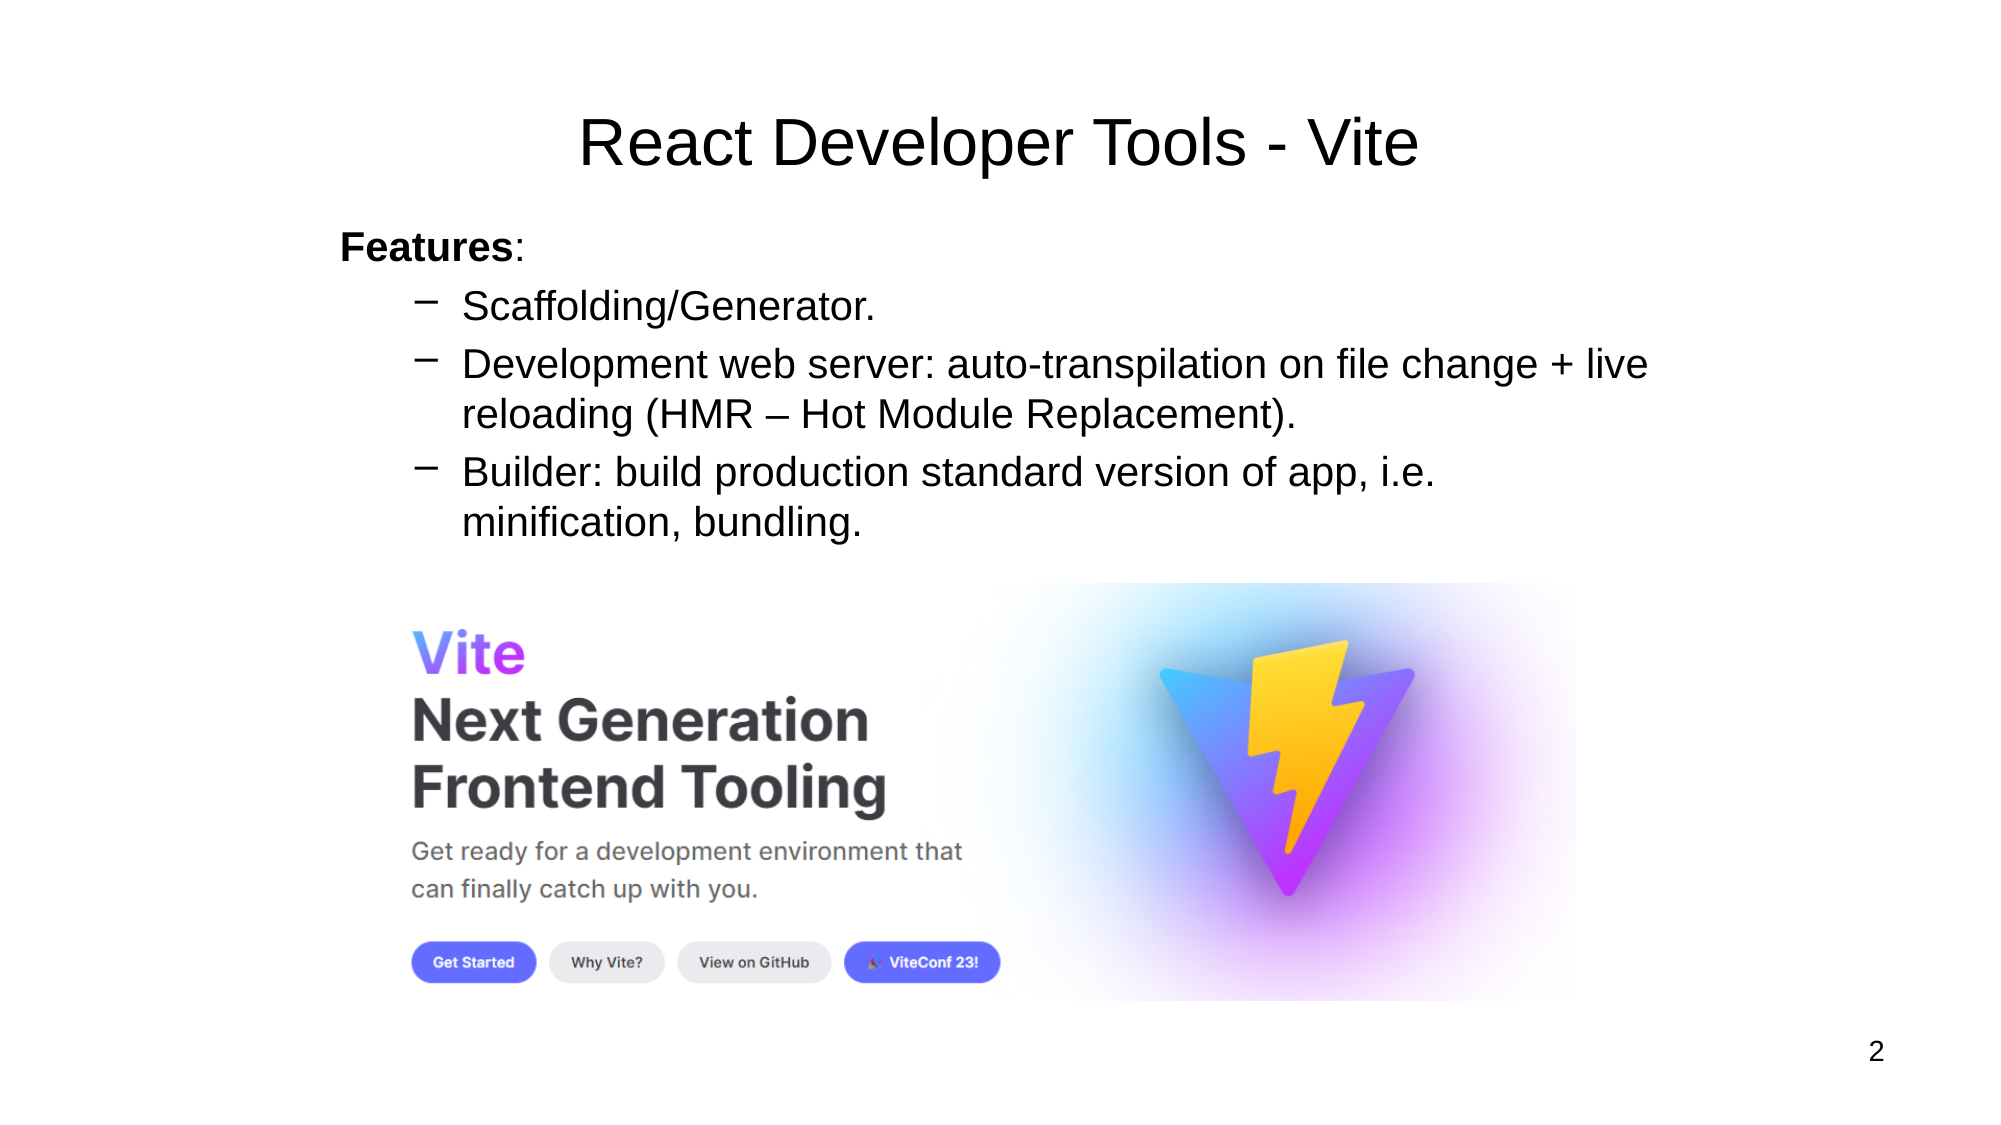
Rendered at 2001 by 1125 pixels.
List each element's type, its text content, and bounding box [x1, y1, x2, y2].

picture [349, 583, 1576, 1001]
slide_number 2 [1433, 1024, 1901, 1103]
list Features: Scaffolding/Generator. Development web server: auto-transpilation on file change + live reloading (HMR – Hot Module Replacement). Builder: build production standard version of app, i.e. minification, bundling. [324, 212, 1675, 955]
title React Developer Tools - Vite [99, 45, 1900, 233]
